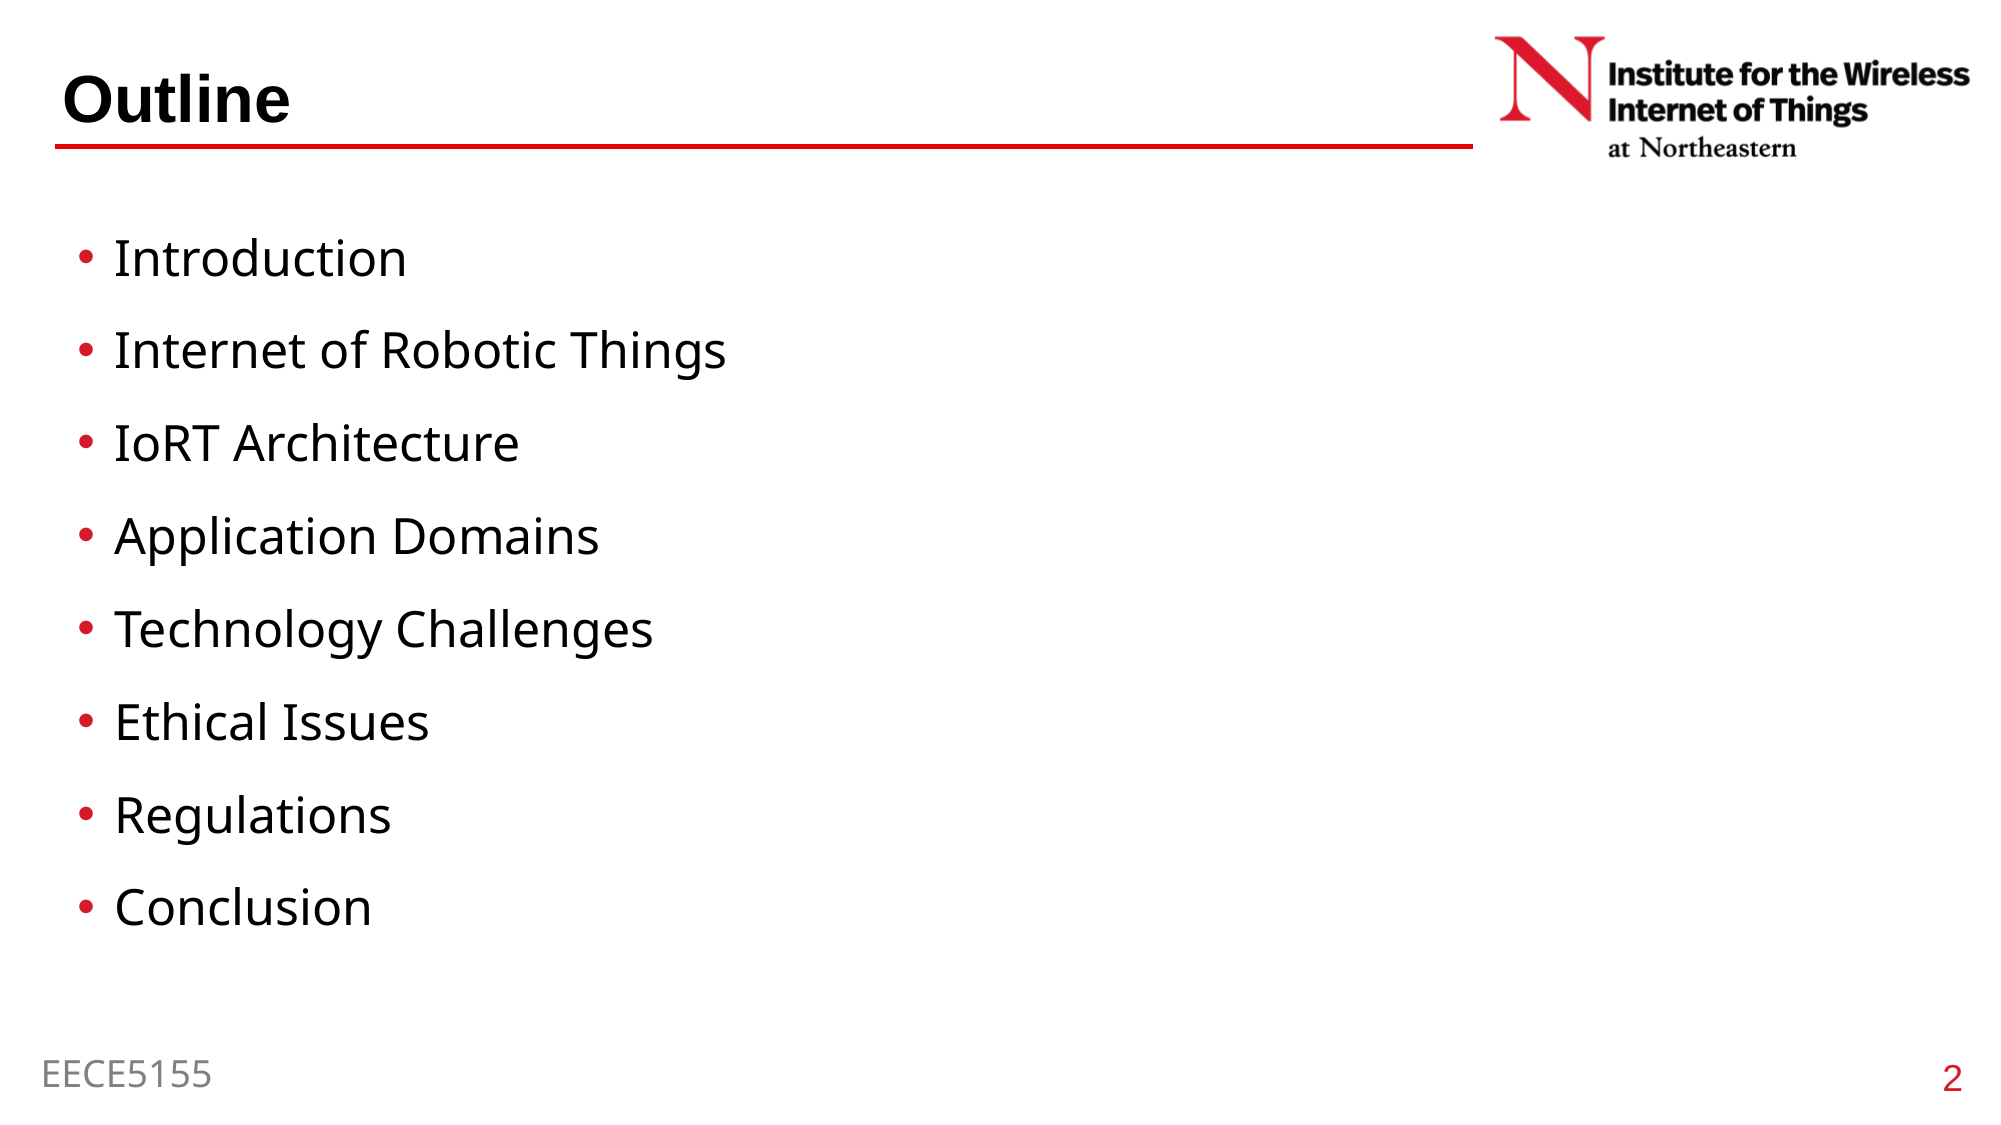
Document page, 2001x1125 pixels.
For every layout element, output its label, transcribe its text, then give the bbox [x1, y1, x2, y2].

list Introduction Internet of Robotic Things IoRT Architecture Application Domains Technology Challenges Ethical Issues Regulations Conclusion [62, 206, 1956, 1008]
footer EECE5155 [25, 1025, 1000, 1109]
title Outline [62, 51, 1443, 138]
picture [1467, 0, 2001, 280]
slide_number 2 [1844, 1023, 1978, 1107]
